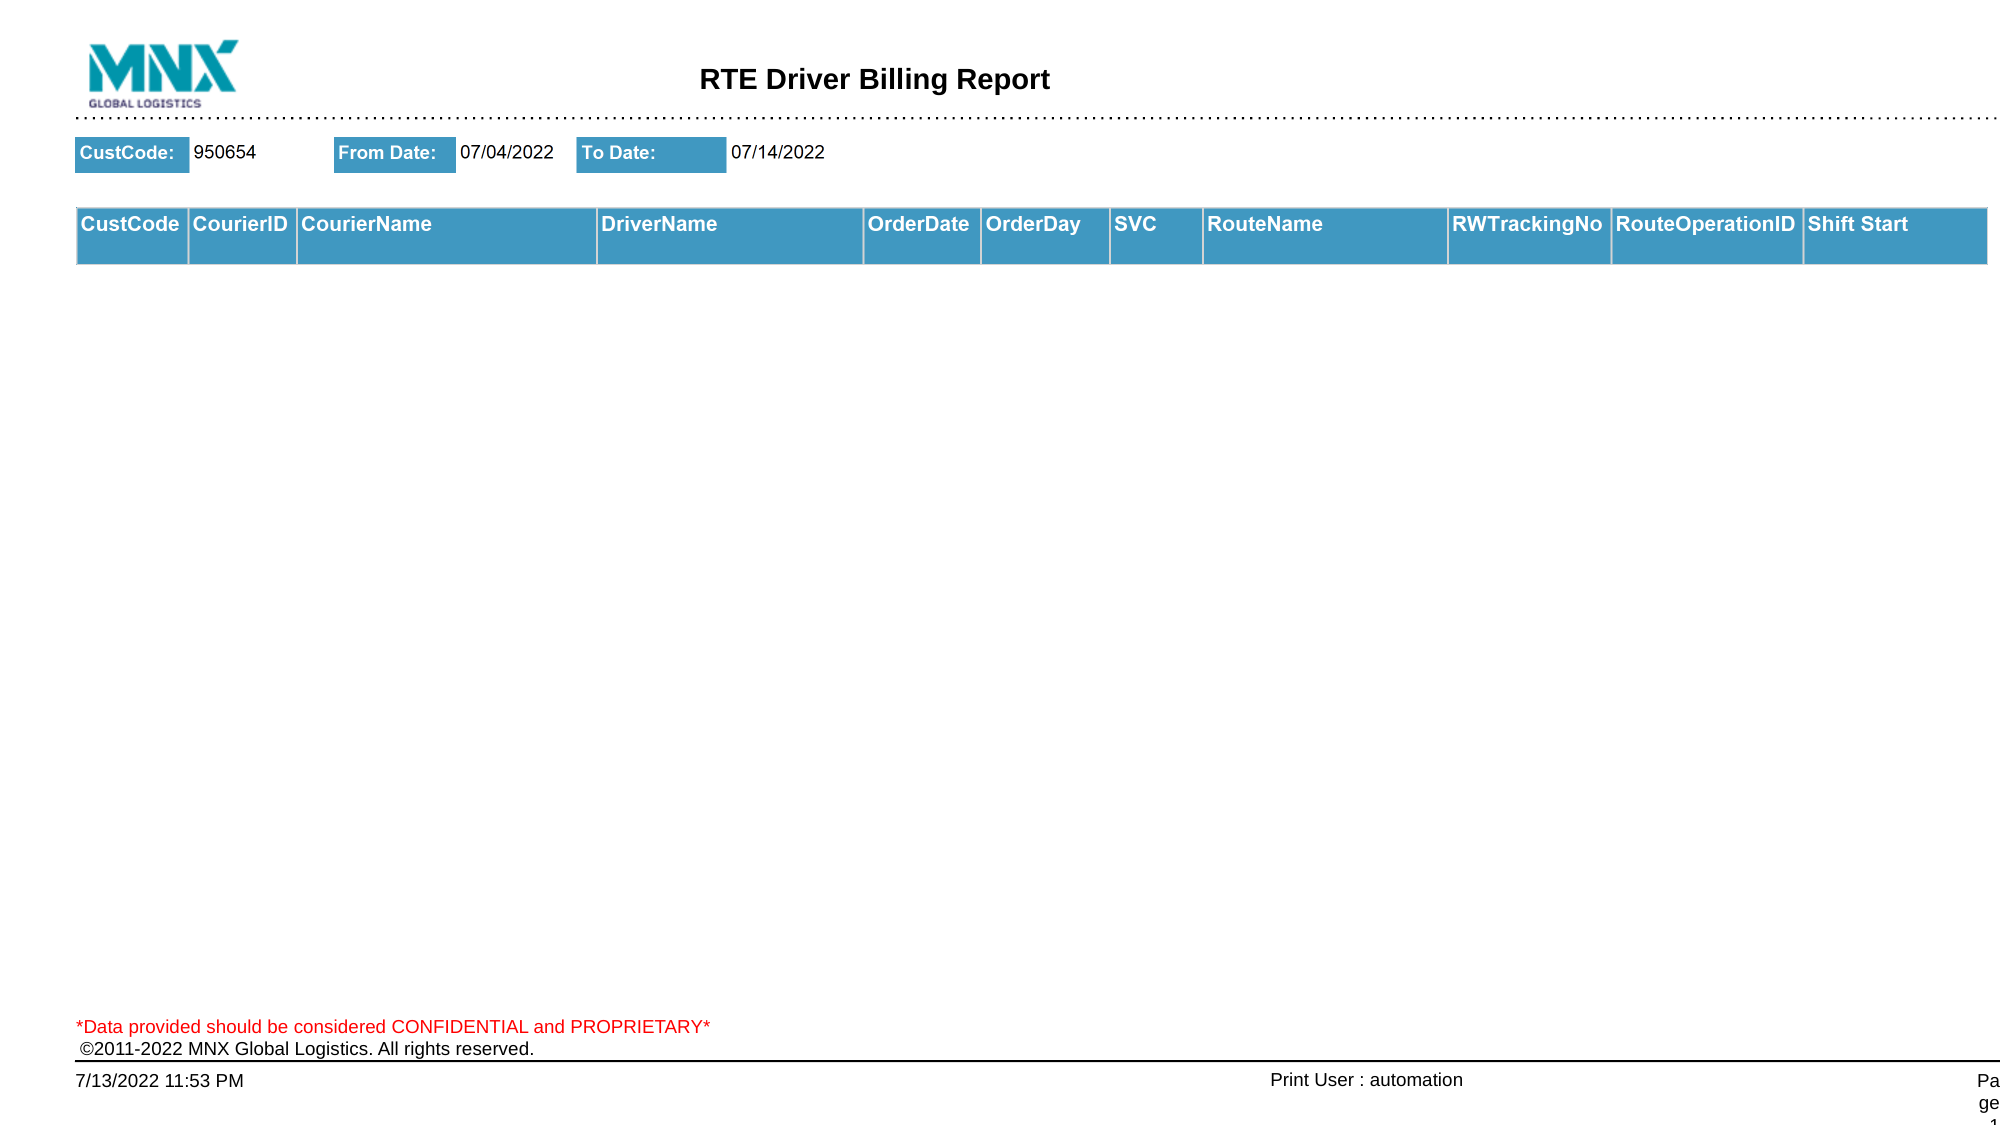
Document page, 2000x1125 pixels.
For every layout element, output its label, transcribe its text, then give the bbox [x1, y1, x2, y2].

text_box 7/13/2022 11:53 PM [75, 1068, 374, 1088]
text_box Page 1 of 2 [1974, 1068, 2000, 1088]
text_box RTE Driver Billing Report [490, 56, 1260, 99]
picture [74, 137, 877, 174]
picture [75, 207, 1988, 266]
text_box *Data provided should be considered CONFIDENTIAL and PROPRIETARY* [76, 1014, 1771, 1036]
text_box Print User : automation [1163, 1067, 1570, 1088]
picture [75, 37, 286, 110]
text_box ©2011-2022 MNX Global Logistics. All rights reserved. [75, 1036, 1770, 1058]
